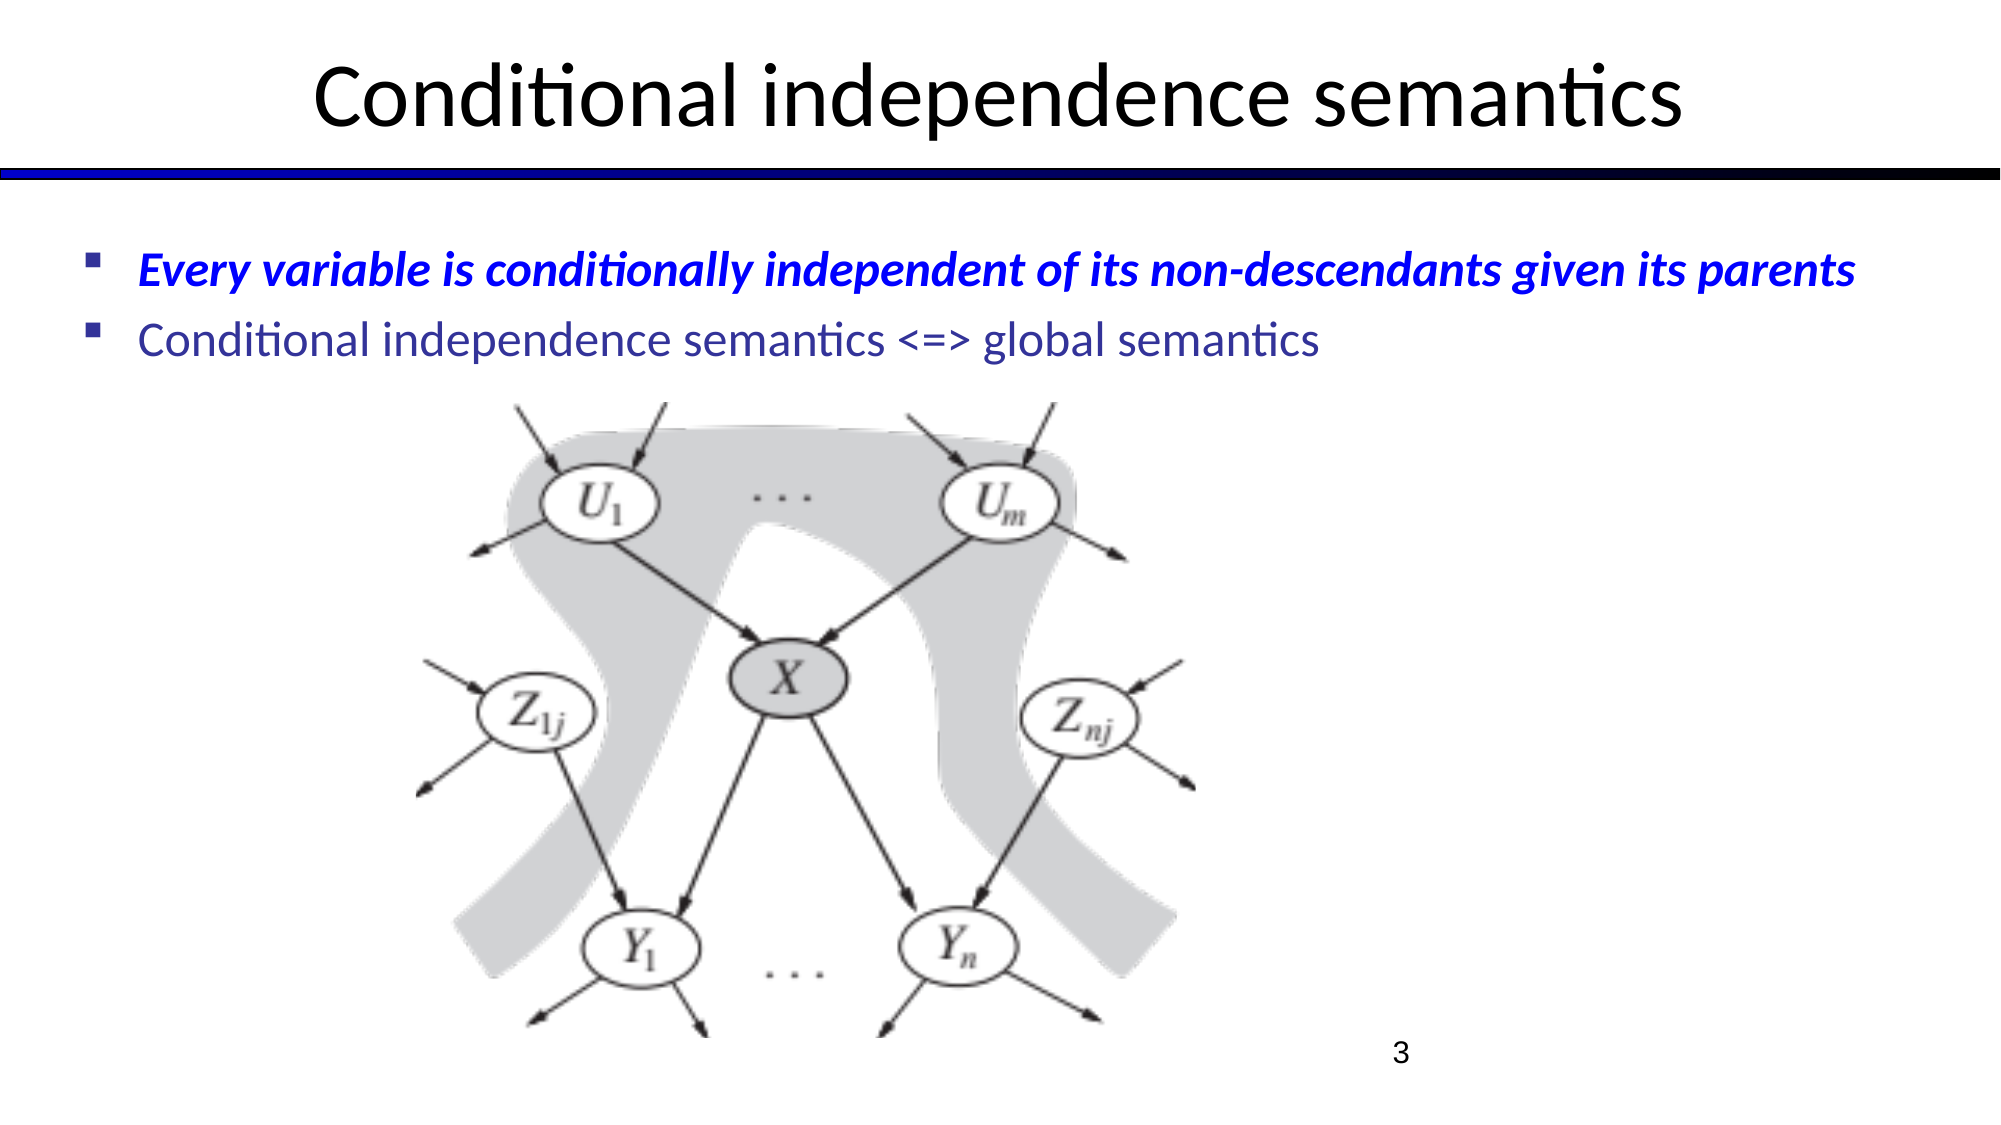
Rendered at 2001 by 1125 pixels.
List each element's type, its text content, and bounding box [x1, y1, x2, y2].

title Conditional independence semantics [0, 0, 2000, 184]
slide_number 3 [1074, 1024, 1426, 1103]
list Every variable is conditionally independent of its non-descendants given its parents Conditional independence semantics <=> global semantics [66, 228, 1934, 426]
picture [415, 401, 1197, 1038]
